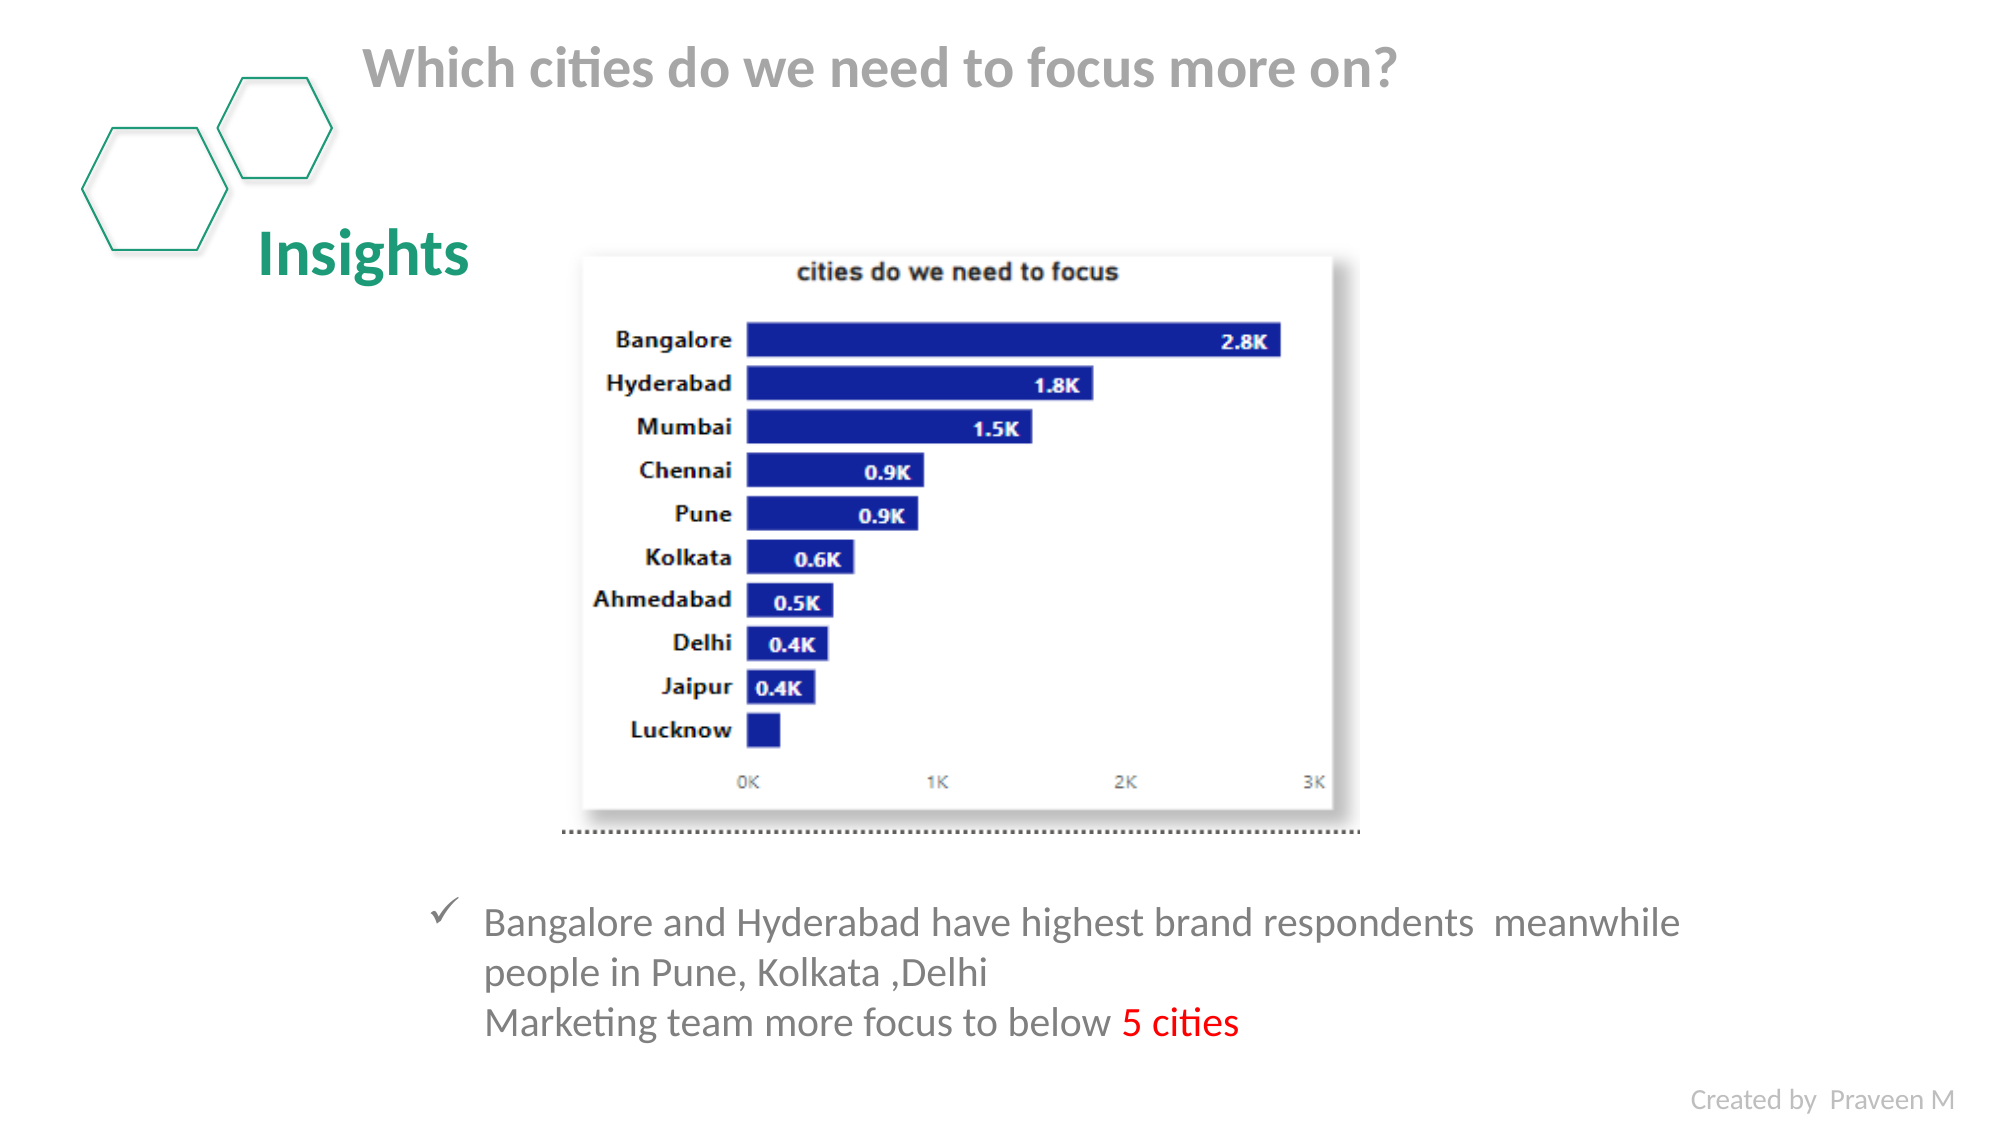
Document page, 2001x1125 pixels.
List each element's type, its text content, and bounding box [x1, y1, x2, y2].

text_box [76, 75, 343, 264]
footer Created by Praveen M [1688, 1085, 1987, 1125]
text_box Insights [255, 206, 474, 289]
title Which cities do we need to focus more on? [362, 29, 1938, 101]
text_box Bangalore and Hyderabad have highest brand respondents meanwhile people in Pune, Kolkata ,Delhi Marketing team more focus to below 5 cities [412, 887, 1738, 1053]
picture [562, 237, 1361, 835]
